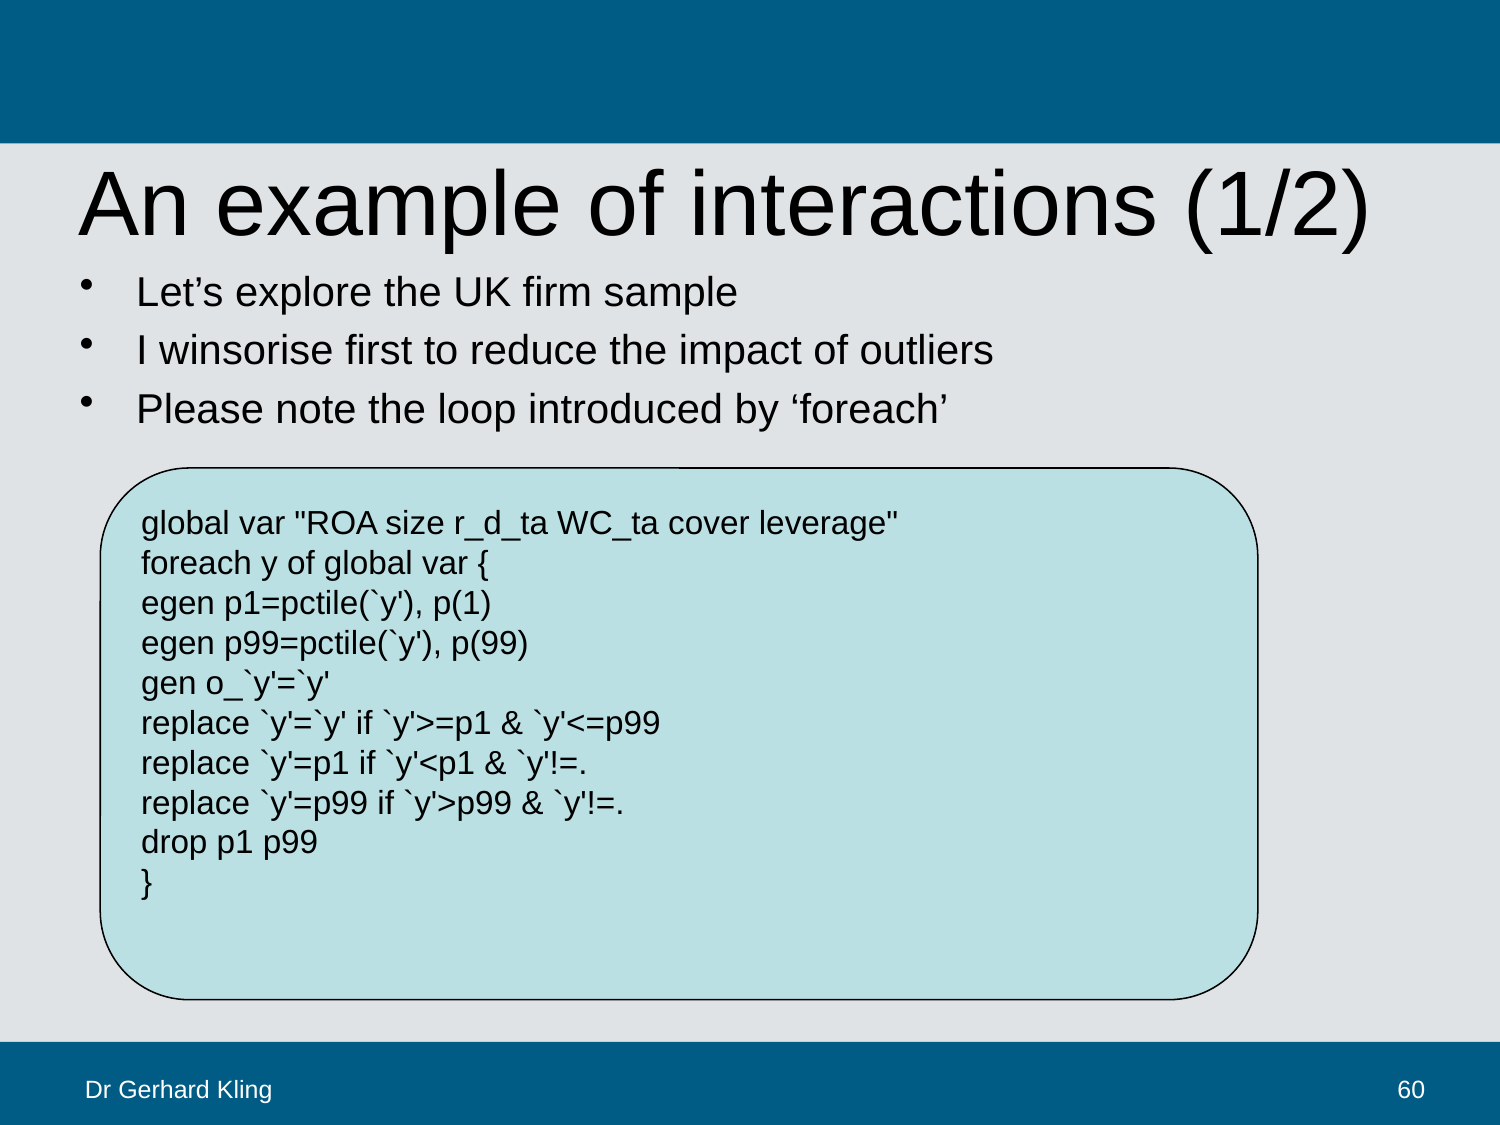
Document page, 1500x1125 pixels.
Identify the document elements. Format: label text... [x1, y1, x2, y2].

text_box 60 [1382, 1066, 1489, 1112]
list Let’s explore the UK firm sample I winsorise first to reduce the impact of outliers Please note the loop introduced by ‘foreach’ [75, 262, 1425, 1005]
title An example of interactions (1/2) [73, 152, 1424, 247]
text_box Dr Gerhard Kling [70, 1066, 563, 1112]
text_box global var "ROA size r_d_ta WC_ta cover leverage" foreach y of global var { egen p1=pctile(`y'), p(1) egen p99=pctile(`y'), p(99) gen o_`y'=`y' replace `y'=`y' if `y'>=p1 & `y'<=p99 replace `y'=p1 if `y'<p1 & `y'!=. replace `y'=p99 if `y'>p99 & `y'!=. drop p1 p99 } [100, 467, 1258, 1000]
